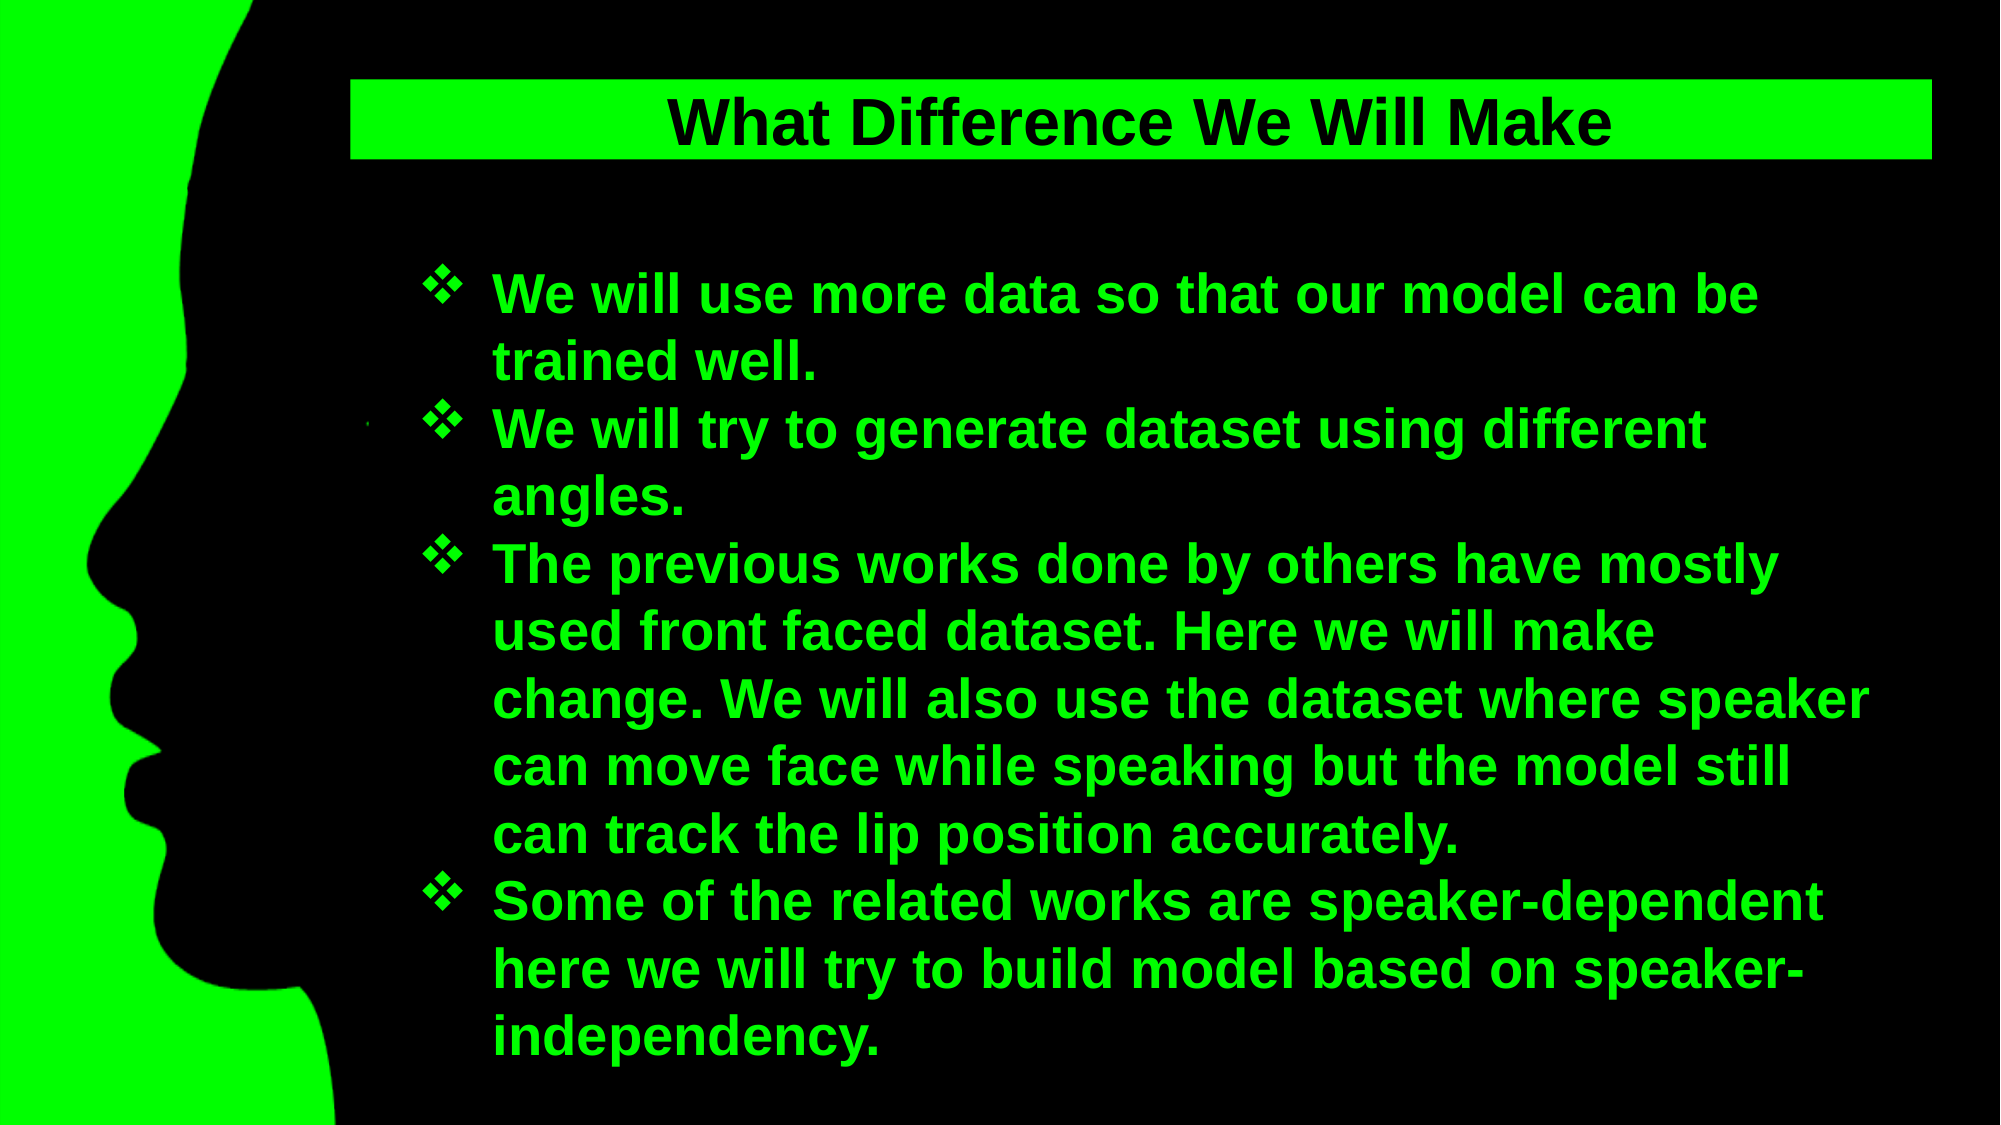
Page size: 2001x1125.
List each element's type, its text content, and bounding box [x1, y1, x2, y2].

picture [0, 0, 369, 1125]
text_box We will use more data so that our model can be trained well. We will try to generate dataset using different angles. The previous works done by others have mostly used front faced dataset. Here we will make change. We will also use the dataset where speaker can move face while speaking but the model still can track the lip position accurately. Some of the related works are speaker-dependent here we will try to build model based on speaker-independency. [399, 249, 1891, 1125]
text_box What Difference We Will Make [369, 79, 1932, 160]
